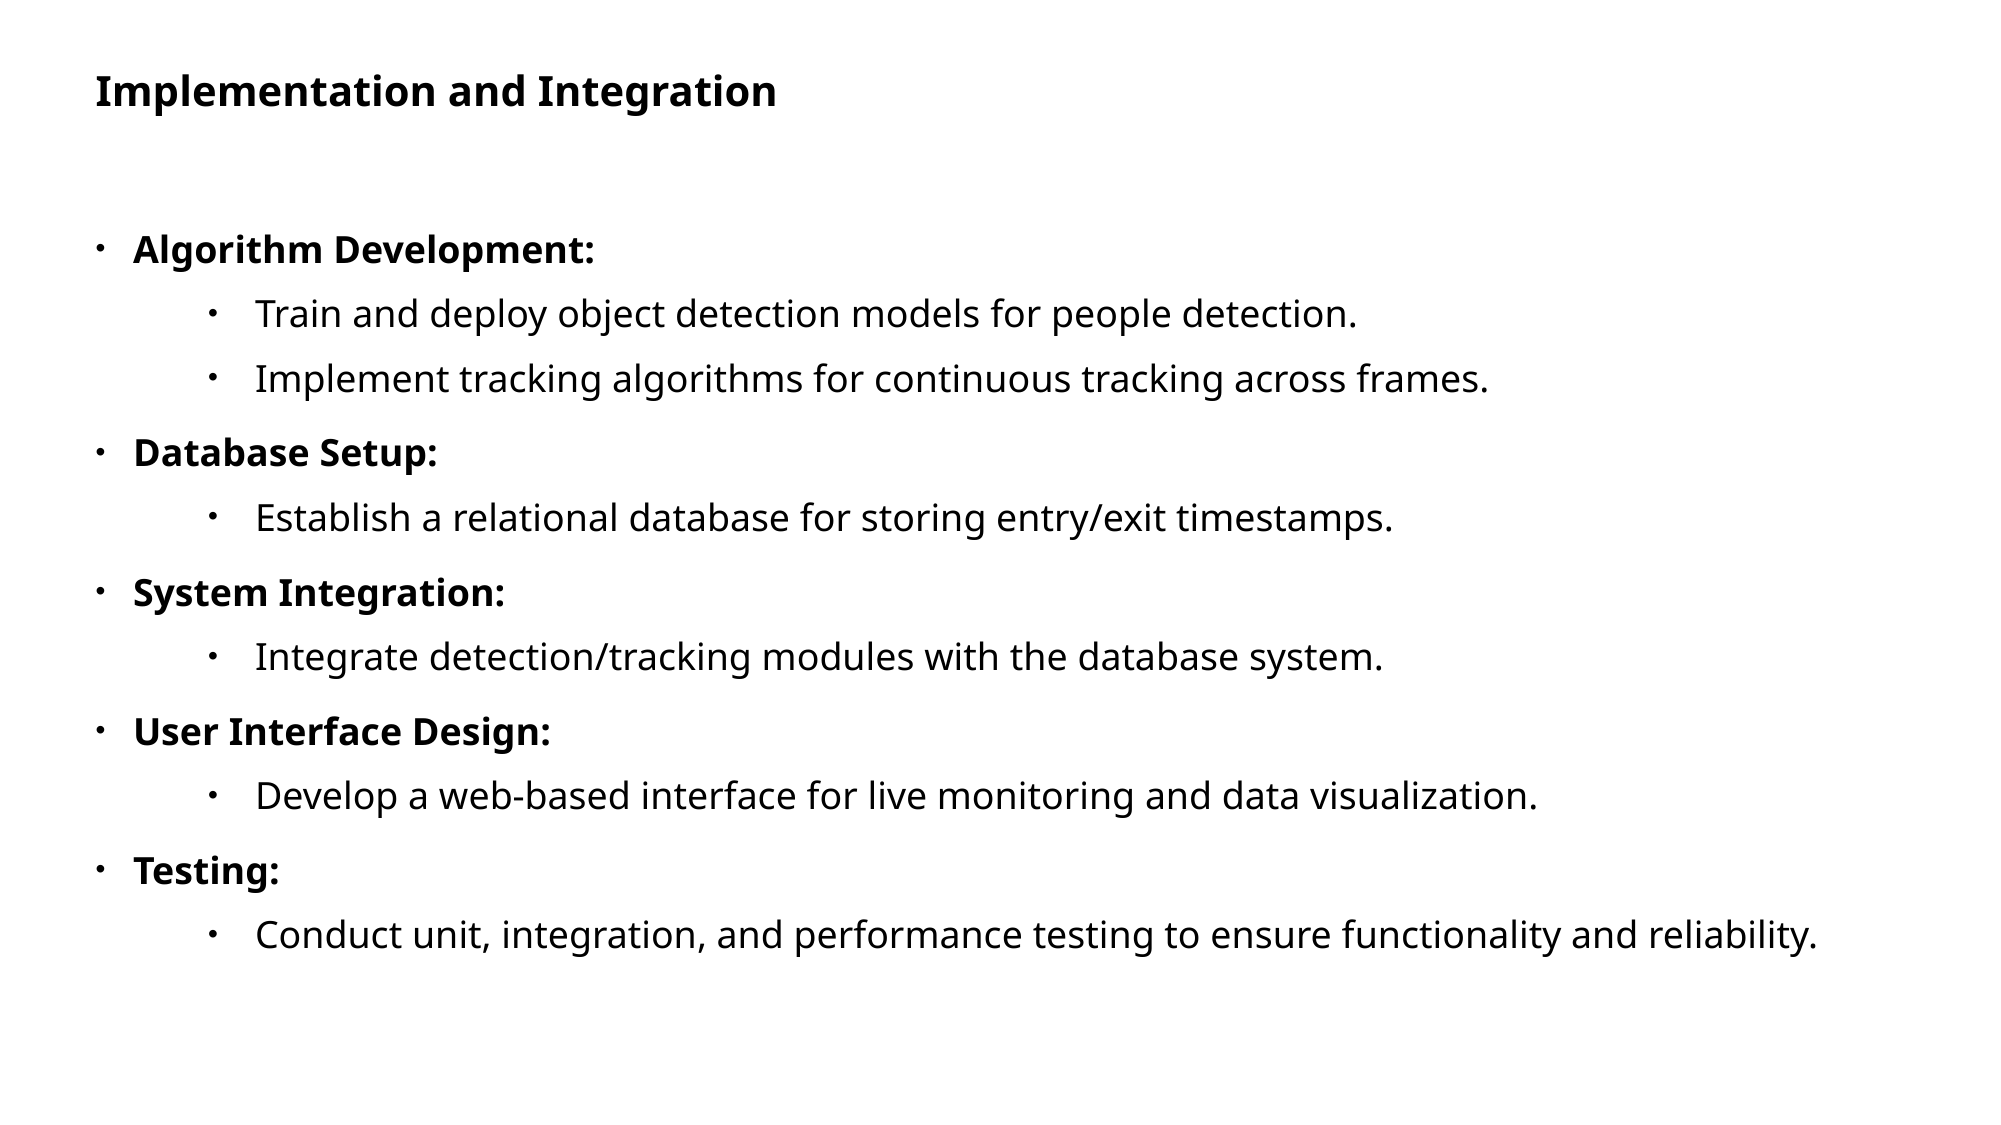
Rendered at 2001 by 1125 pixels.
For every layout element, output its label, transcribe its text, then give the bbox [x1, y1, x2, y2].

list Implementation and Integration Algorithm Development: Train and deploy object detection models for people detection. Implement tracking algorithms for continuous tracking across frames. Database Setup: Establish a relational database for storing entry/exit timestamps. System Integration: Integrate detection/tracking modules with the database system. User Interface Design: Develop a web-based interface for live monitoring and data visualization. Testing: Conduct unit, integration, and performance testing to ensure functionality and reliability. [80, 47, 1896, 1066]
